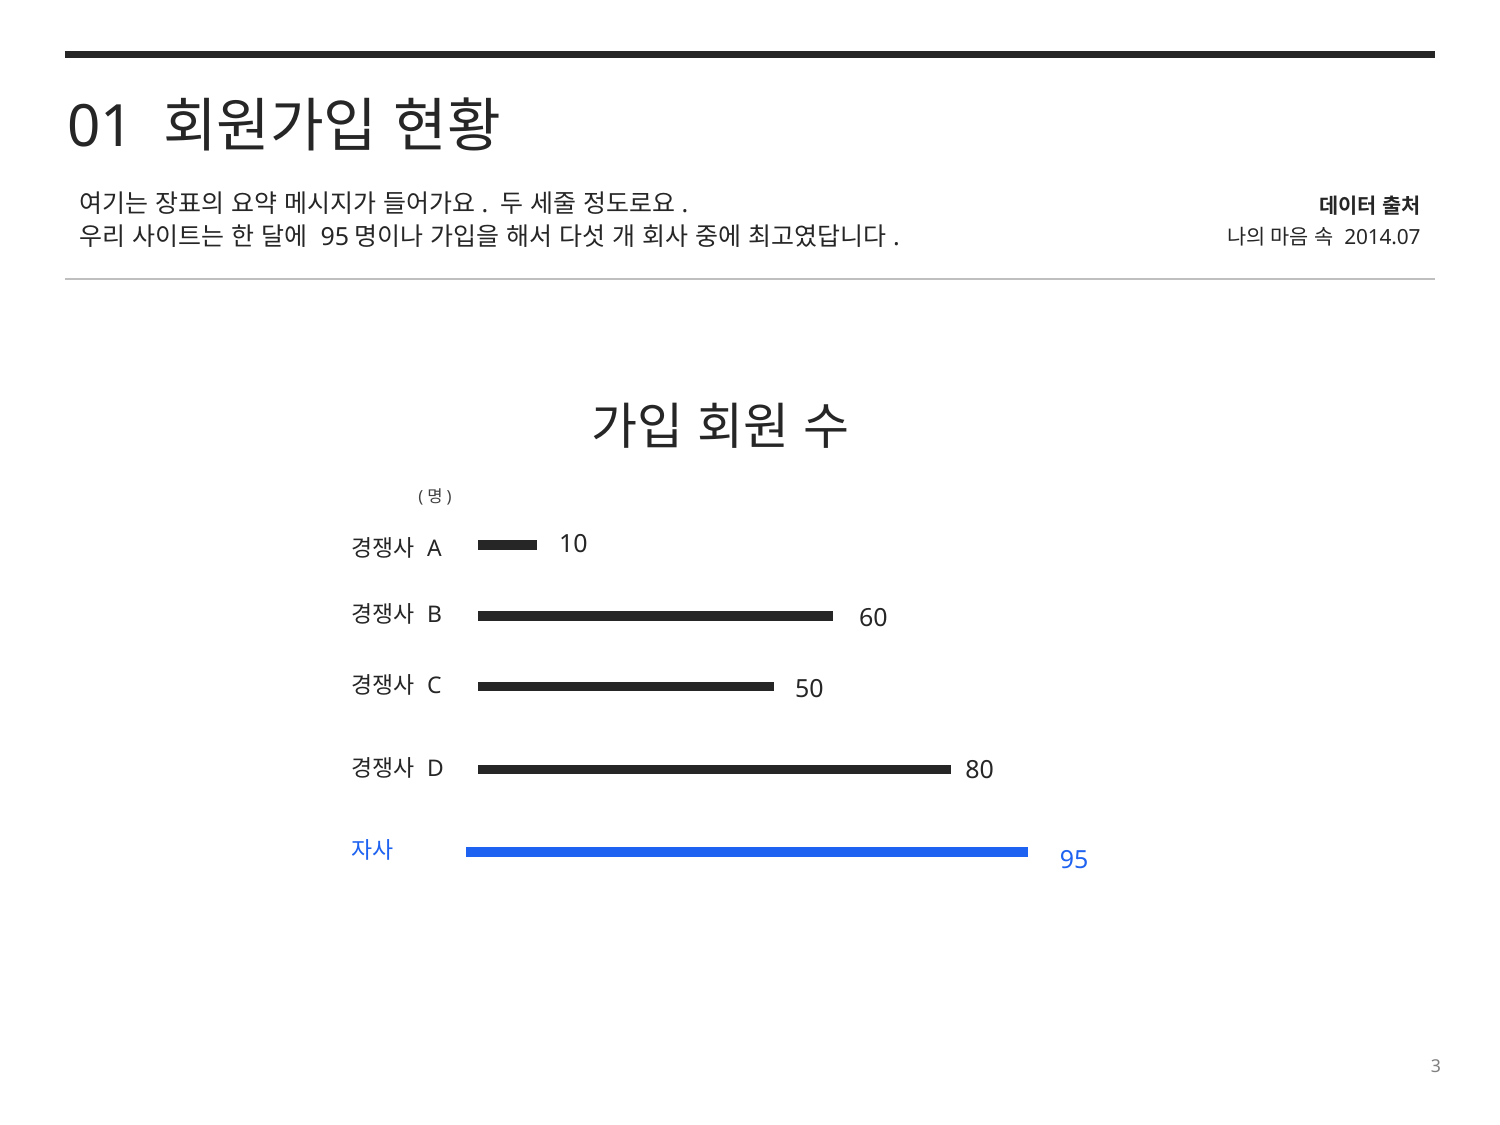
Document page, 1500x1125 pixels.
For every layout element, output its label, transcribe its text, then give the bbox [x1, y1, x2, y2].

text_box 01 회원가입 현황 [53, 80, 1187, 166]
text_box 여기는 장표의 요약 메시지가 들어가요. 두 세줄 정도로요. 우리 사이트는 한 달에 95명이나 가입을 해서 다섯 개 회사 중에 최고였답니다. [64, 176, 1199, 259]
text_box 경쟁사 C [336, 663, 479, 706]
text_box 60 [844, 594, 1057, 639]
text_box 데이터 출처 나의 마음 속 2014.07 [950, 178, 1436, 256]
text_box 경쟁사 D [336, 745, 479, 788]
text_box 가입 회원 수 [324, 387, 1117, 463]
text_box 50 [780, 664, 994, 710]
text_box 경쟁사 B [336, 592, 479, 635]
text_box 10 [544, 519, 757, 565]
text_box 자사 [336, 828, 479, 871]
text_box (명) [348, 466, 467, 513]
text_box 경쟁사 A [336, 525, 479, 568]
text_box 95 [1045, 835, 1258, 881]
text_box 80 [950, 745, 1164, 791]
